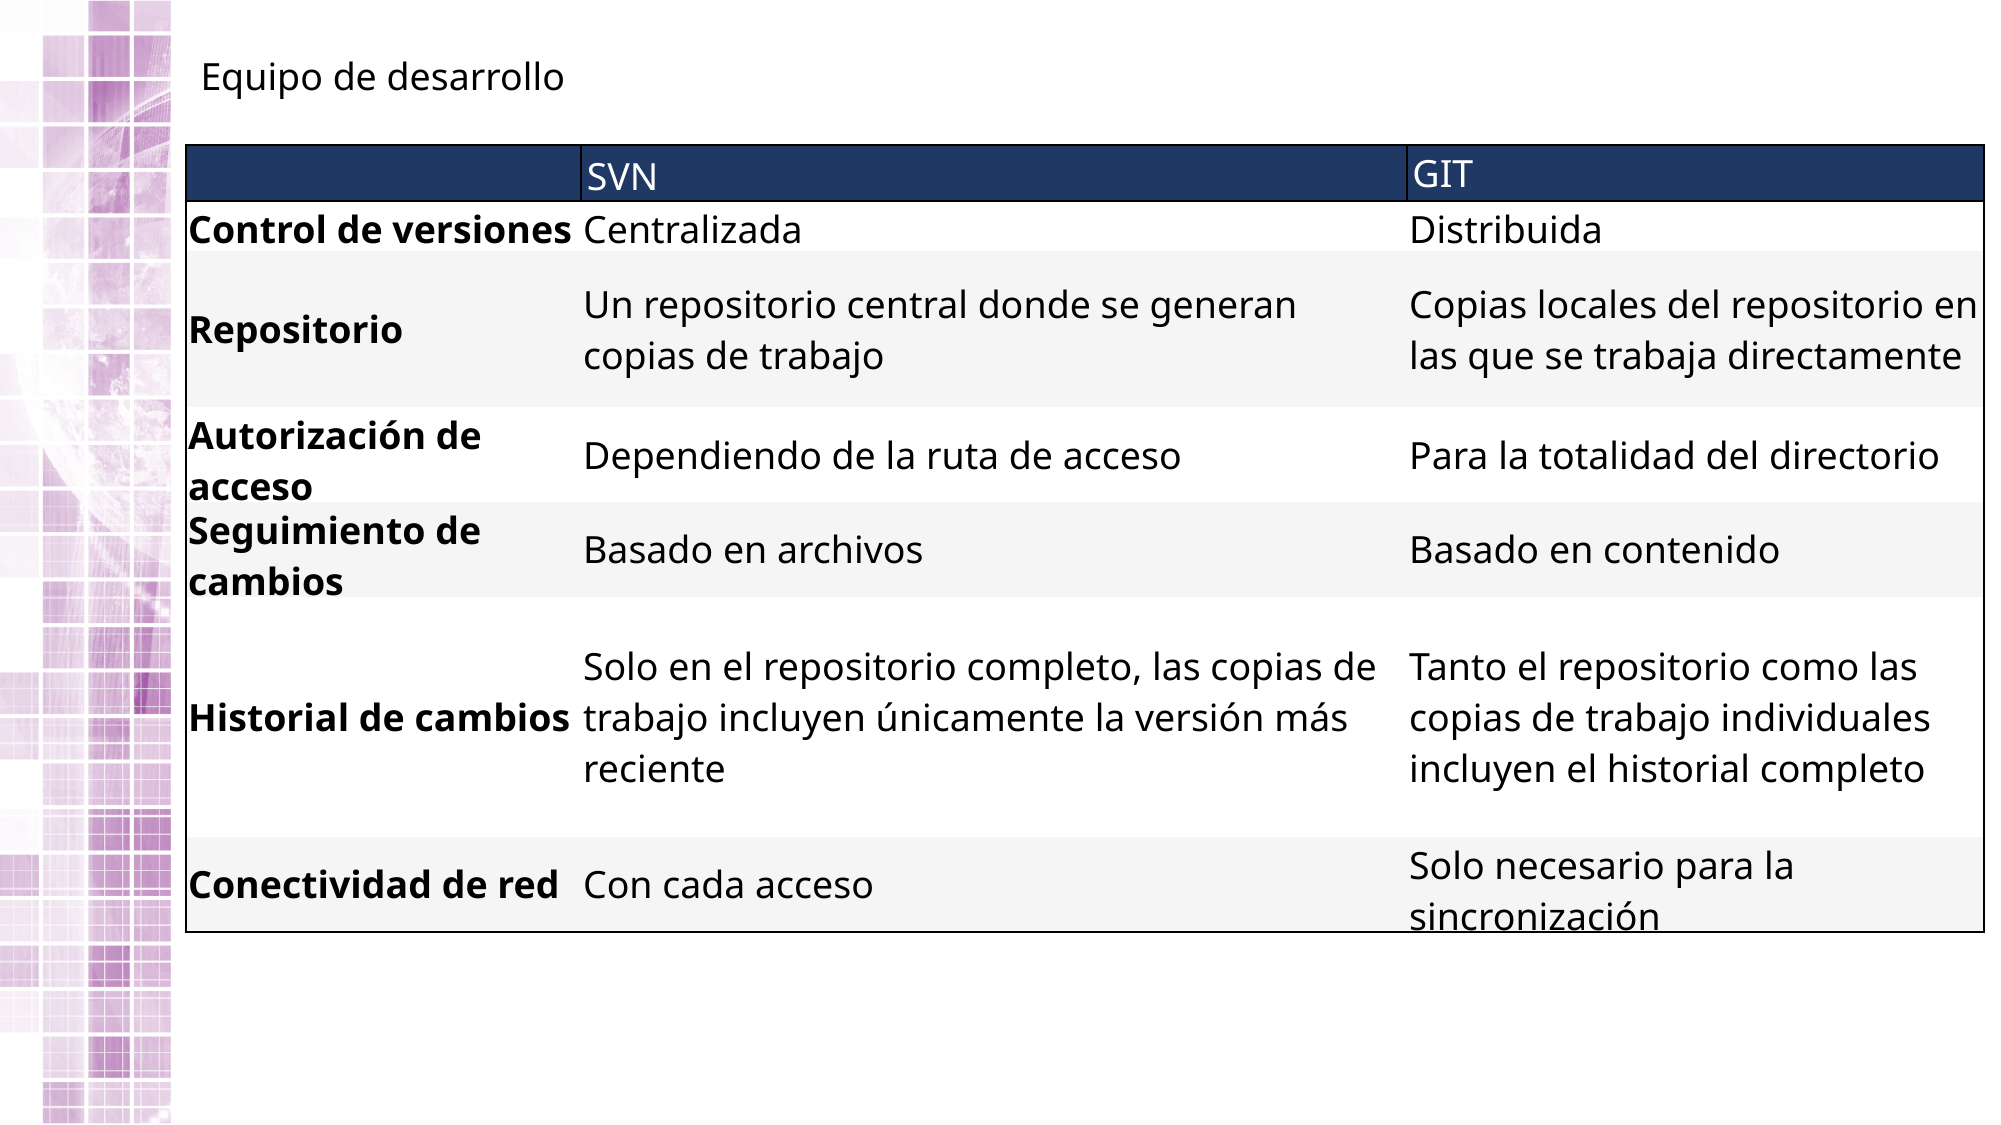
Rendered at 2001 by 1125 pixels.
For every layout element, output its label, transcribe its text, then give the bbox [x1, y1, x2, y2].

table_cell Conectividad de red [187, 837, 581, 931]
table_cell Distribuida [1407, 202, 1983, 251]
table_header SVN [582, 146, 1406, 200]
table_cell Un repositorio central donde se generan copias de trabajo [581, 251, 1407, 407]
table_cell Solo en el repositorio completo, las copias de trabajo incluyen únicamente la versión más reciente [581, 597, 1407, 837]
picture [0, 2, 171, 1124]
table_cell Centralizada [581, 202, 1407, 251]
table_cell Copias locales del repositorio en las que se trabaja directamente [1407, 251, 1983, 407]
table_cell Historial de cambios [187, 597, 581, 837]
table_cell Dependiendo de la ruta de acceso [581, 407, 1407, 502]
table_cell Basado en contenido [1407, 502, 1983, 597]
table_cell Seguimiento de cambios [187, 502, 581, 597]
table_cell Basado en archivos [581, 502, 1407, 597]
table_header [187, 146, 580, 200]
table_cell Tanto el repositorio como las copias de trabajo individuales incluyen el historial completo [1407, 597, 1983, 837]
text_box Equipo de desarrollo [185, 45, 1792, 106]
table_cell Control de versiones [187, 202, 581, 251]
table_cell Solo necesario para la sincronización [1407, 837, 1983, 931]
table_cell Autorización de acceso [187, 407, 581, 502]
table_cell Para la totalidad del directorio [1407, 407, 1983, 502]
table_cell Con cada acceso [581, 837, 1407, 931]
table_header GIT [1408, 146, 1983, 200]
table_cell Repositorio [187, 251, 581, 407]
